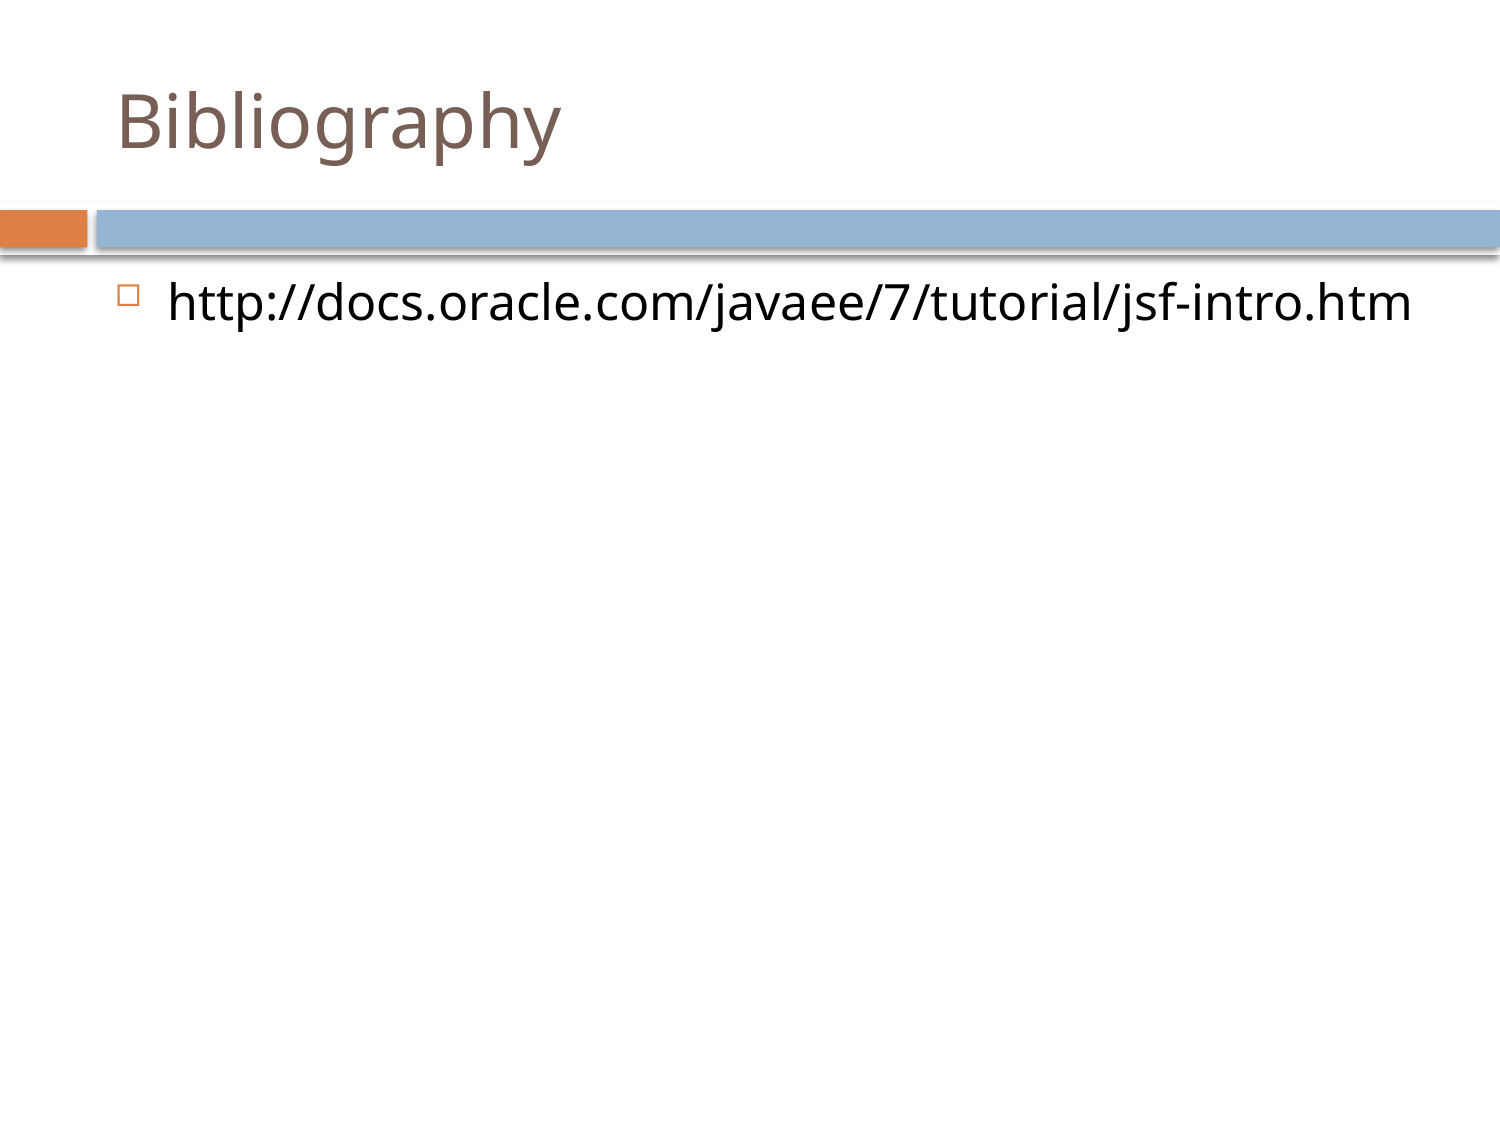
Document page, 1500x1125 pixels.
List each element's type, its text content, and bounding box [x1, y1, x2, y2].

title Bibliography [100, 37, 1438, 200]
list http://docs.oracle.com/javaee/7/tutorial/jsf-intro.htm [100, 262, 1438, 1000]
